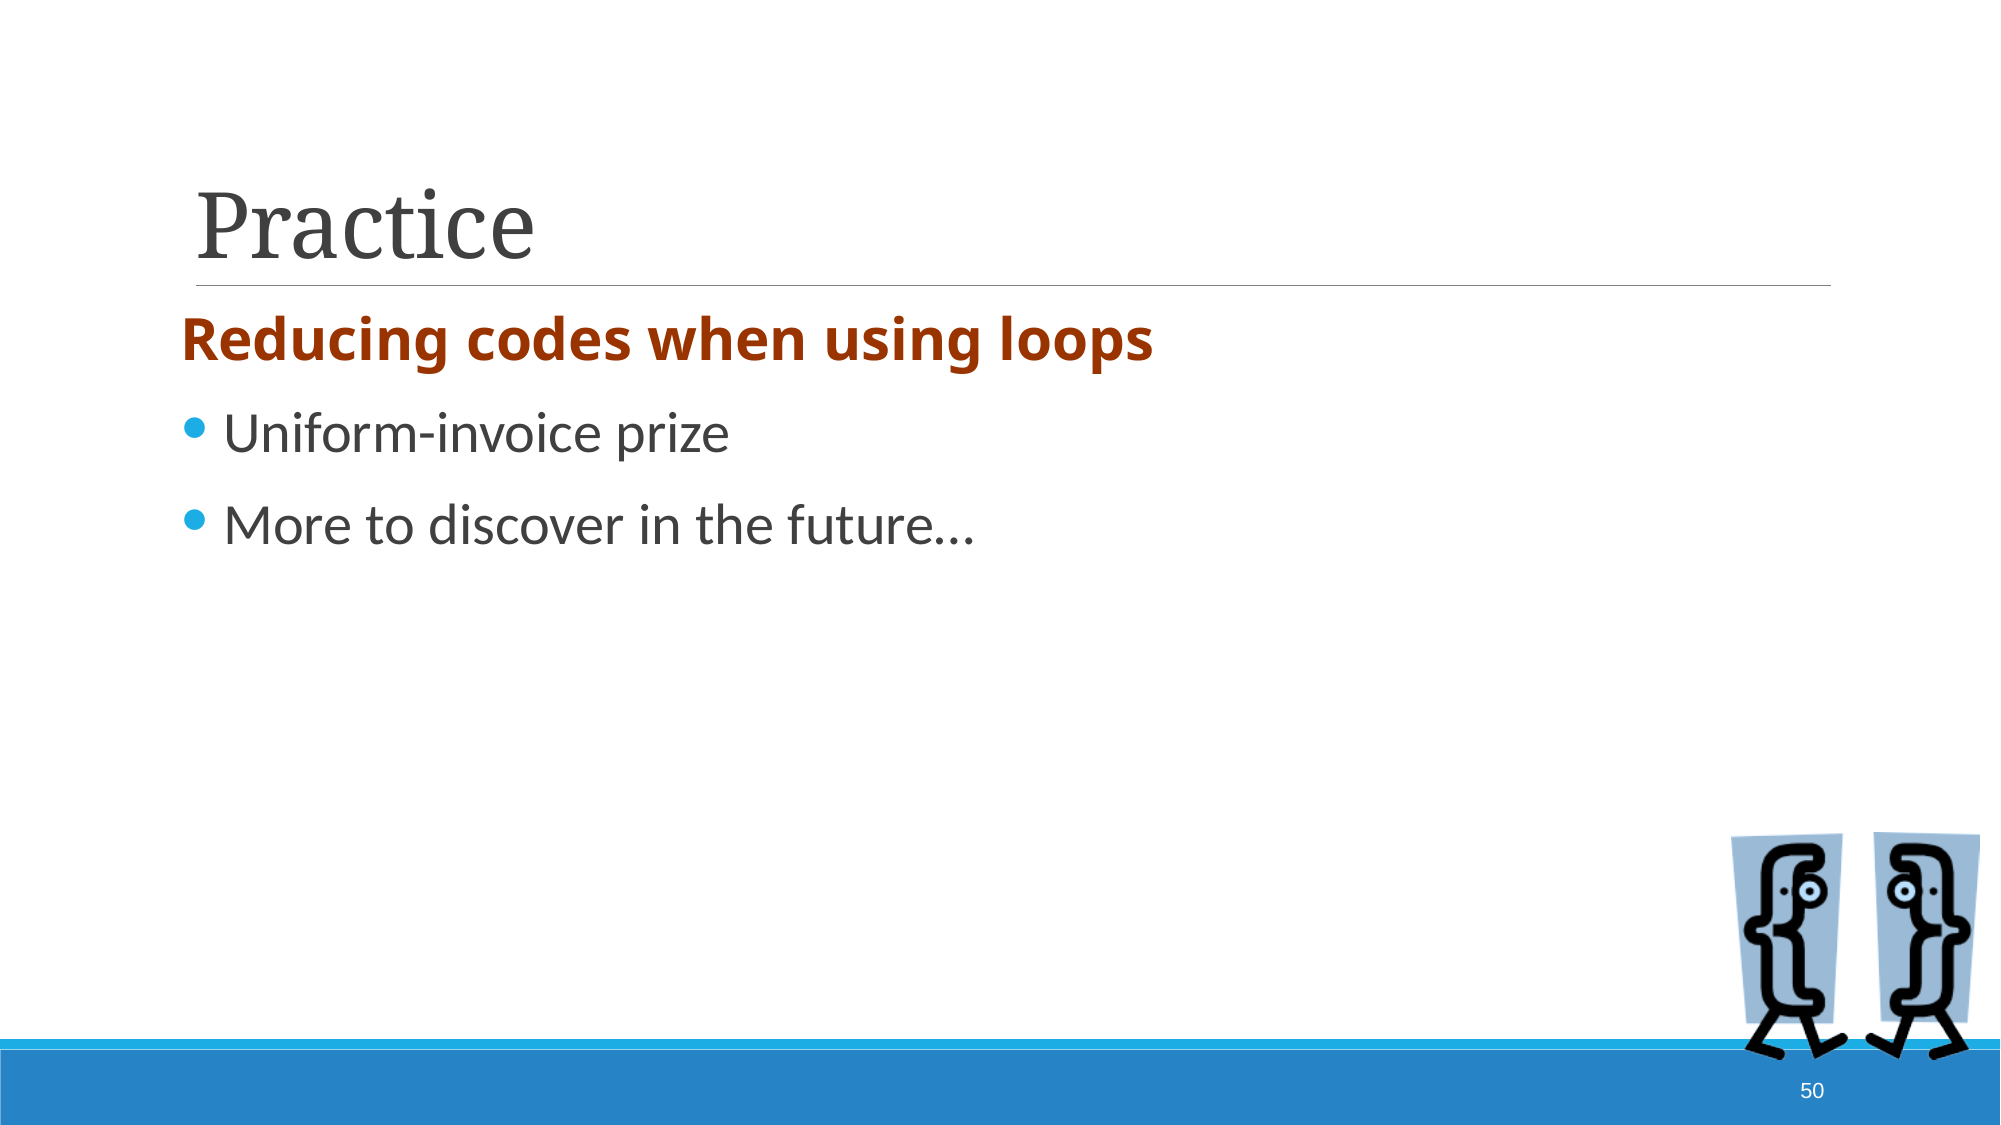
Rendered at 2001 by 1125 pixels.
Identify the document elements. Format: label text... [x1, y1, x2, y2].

list Reducing codes when using loops Uniform-invoice prize More to discover in the future… [180, 302, 1830, 963]
title Practice [180, 47, 1830, 285]
slide_number 50 [1624, 1059, 1840, 1120]
